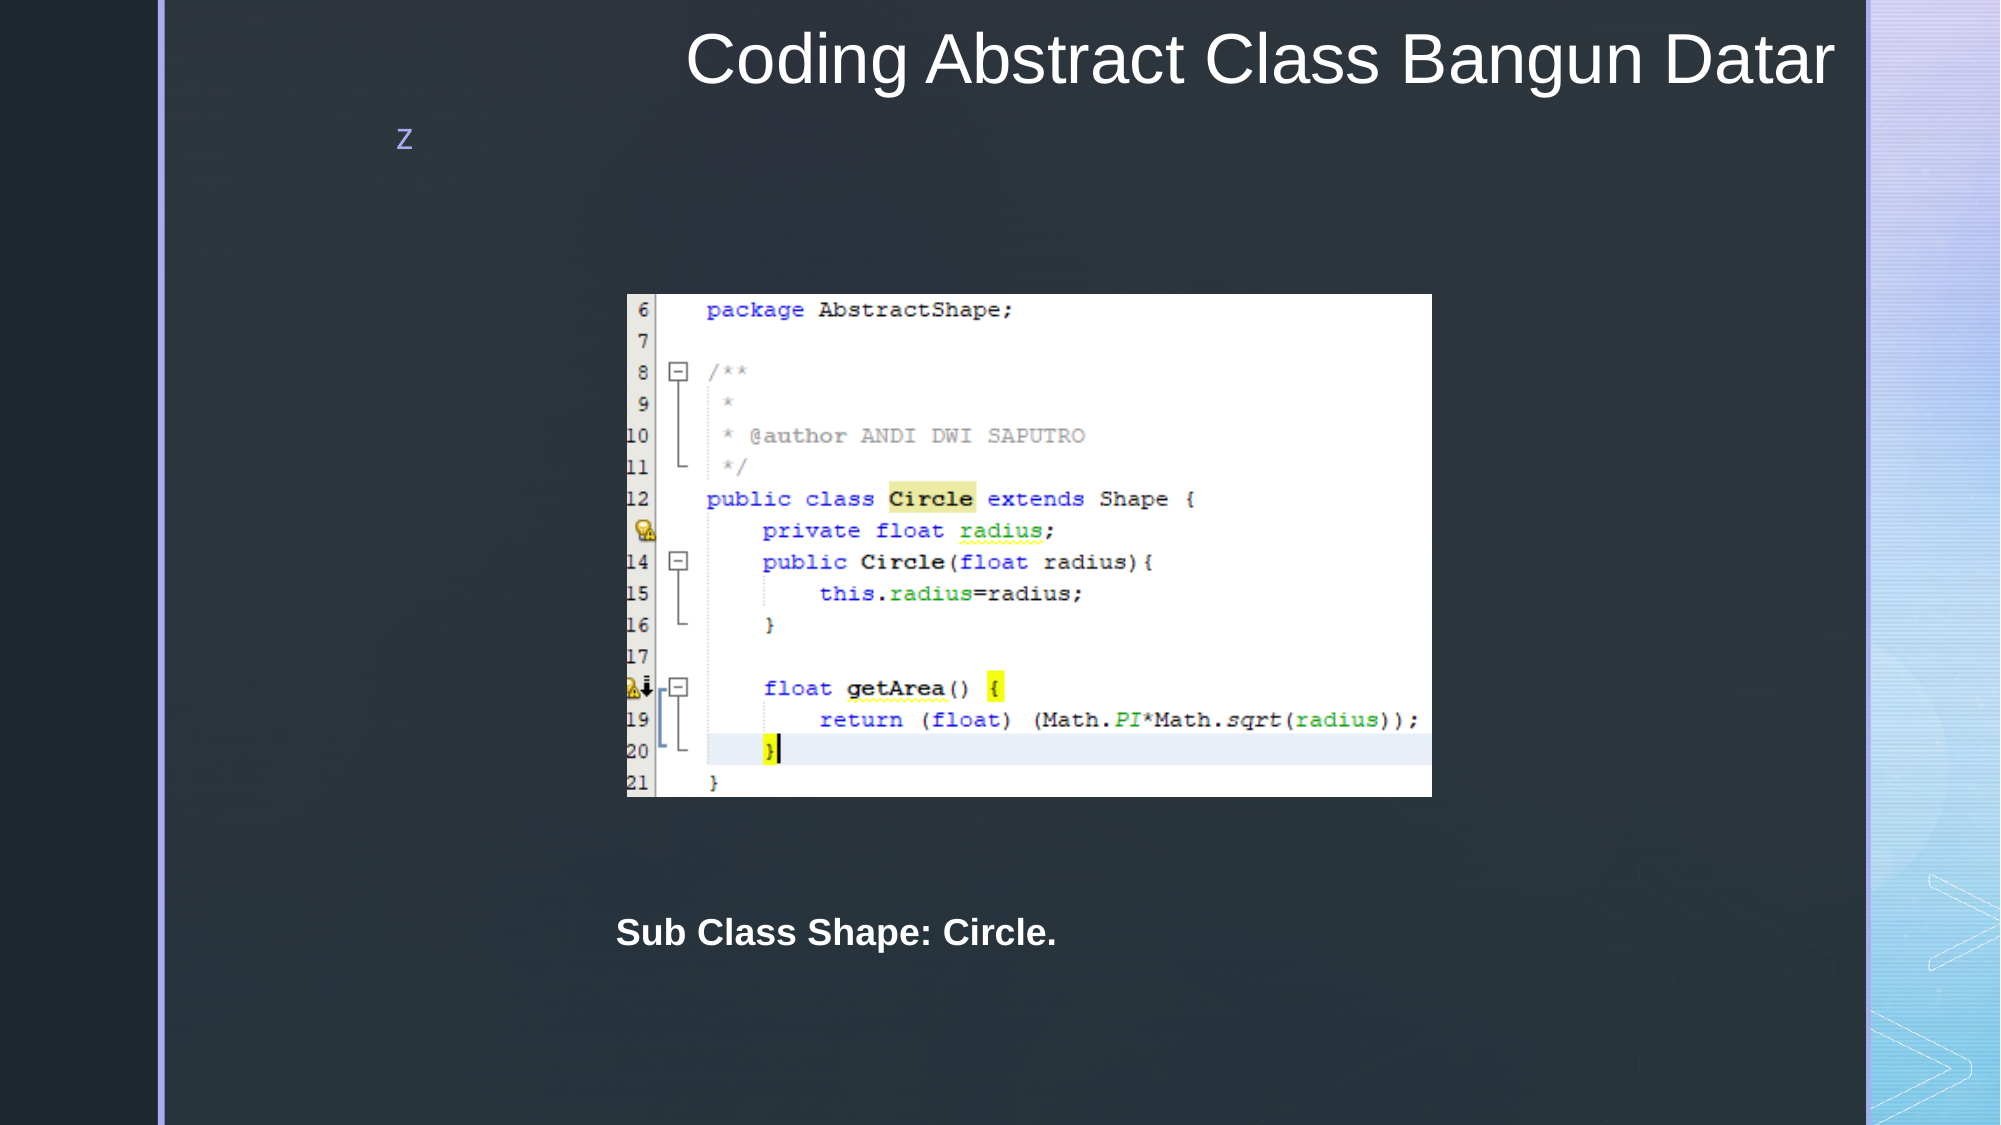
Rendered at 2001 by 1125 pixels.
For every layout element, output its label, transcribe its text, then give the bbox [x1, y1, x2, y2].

text_box Sub Class Shape: Circle. [601, 900, 1520, 960]
picture [1871, 0, 2001, 1125]
title Coding Abstract Class Bangun Datar [0, 15, 1853, 192]
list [626, 294, 1432, 798]
